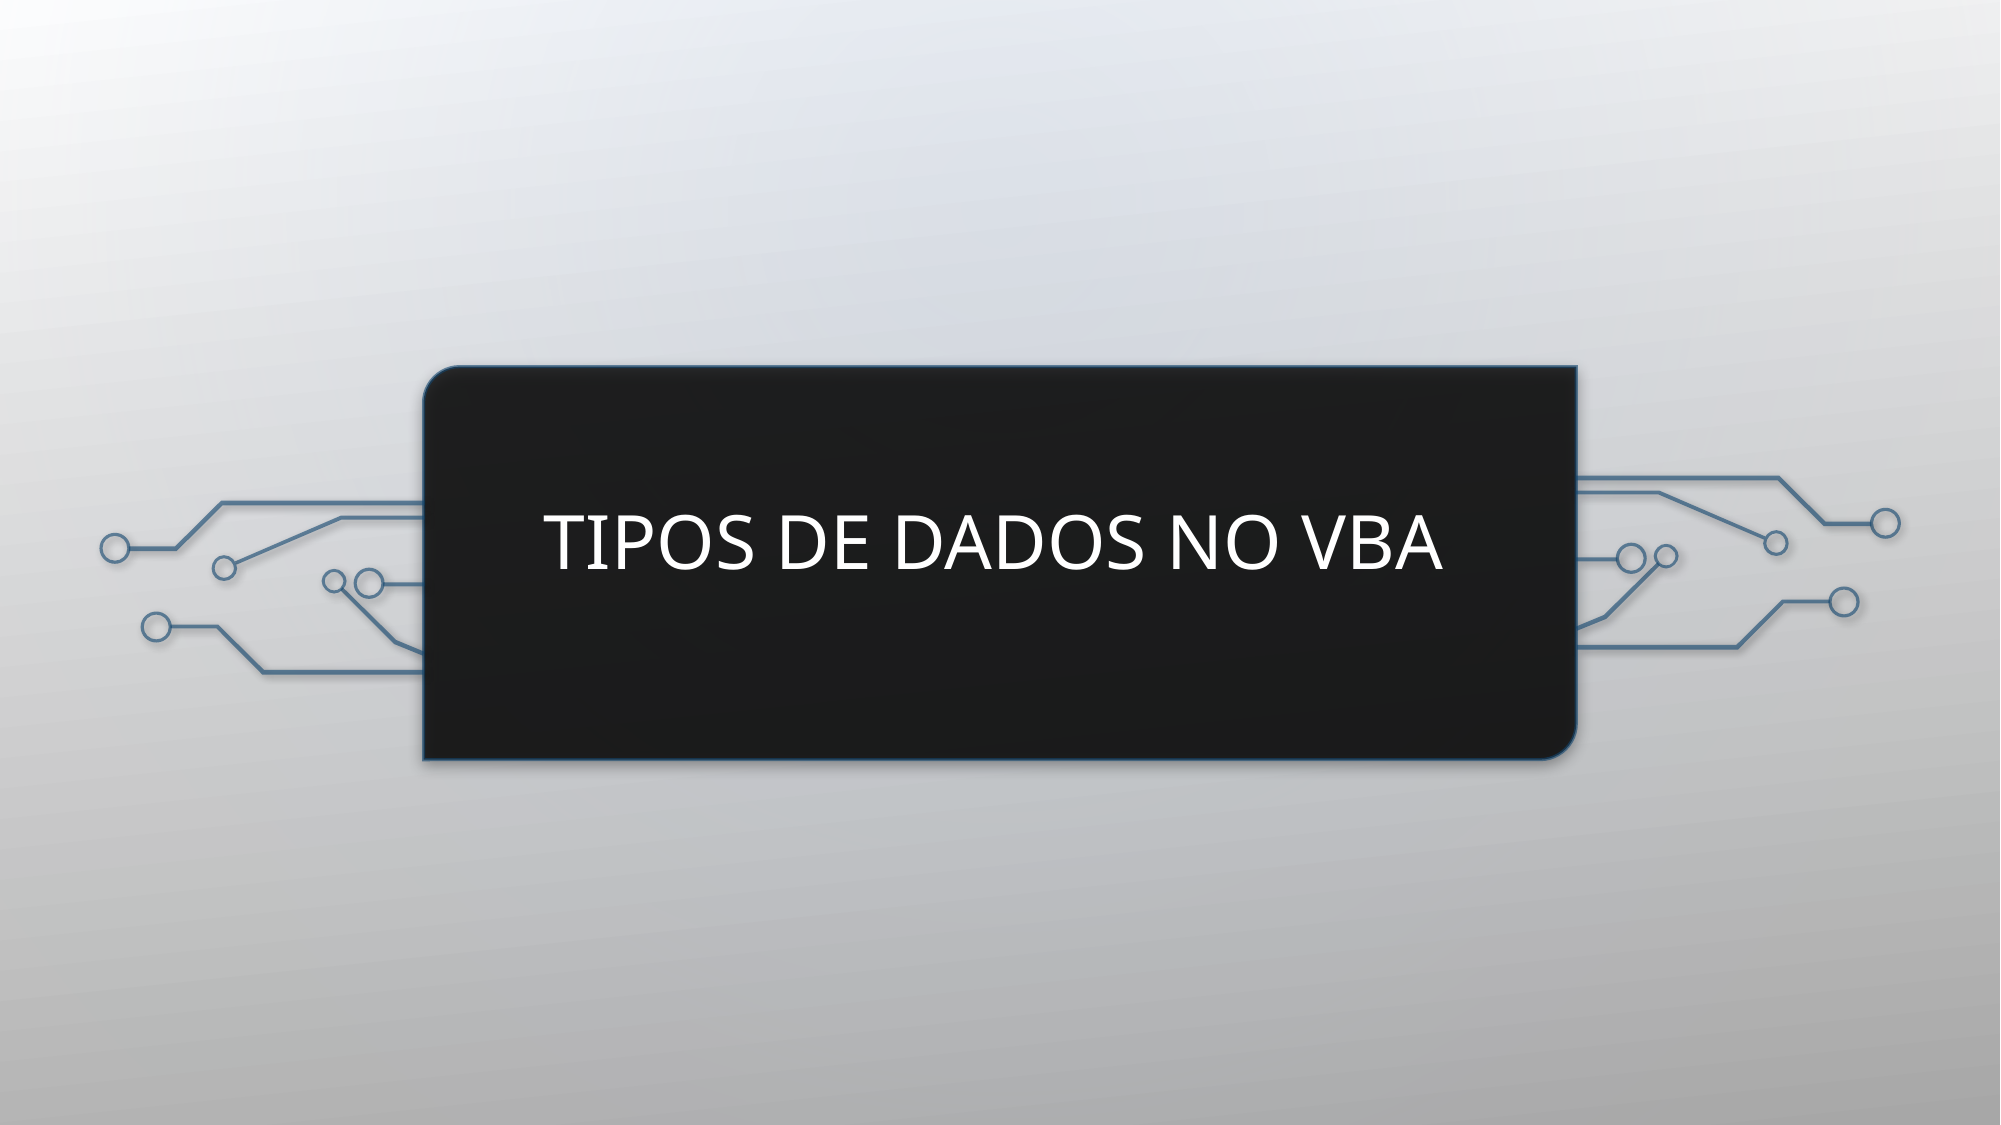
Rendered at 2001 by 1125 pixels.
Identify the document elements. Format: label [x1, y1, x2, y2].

text_box [0, 0, 2000, 1125]
text_box [99, 475, 1902, 675]
